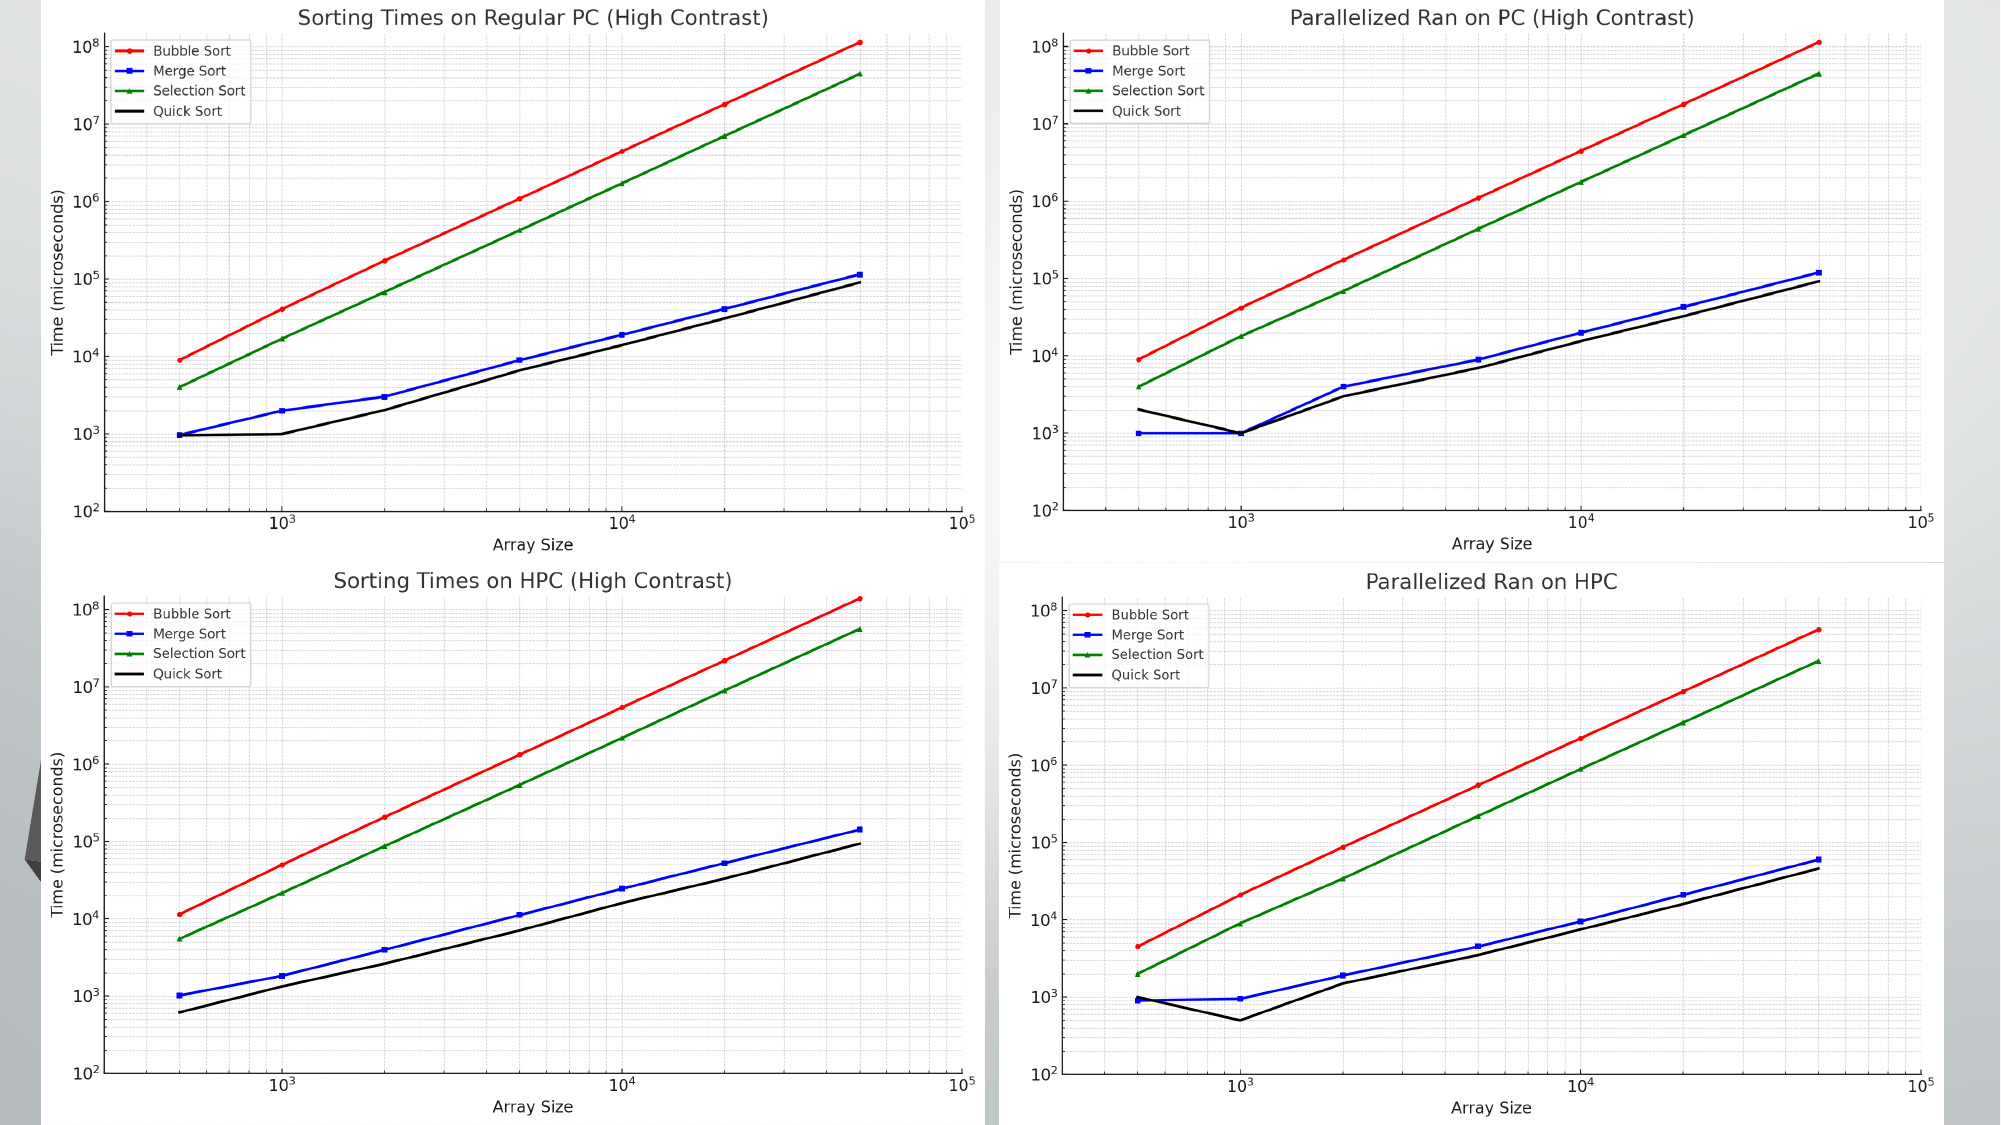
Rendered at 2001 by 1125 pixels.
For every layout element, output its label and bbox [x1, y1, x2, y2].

picture [40, 0, 986, 1125]
picture [999, 563, 1944, 1125]
list [999, 0, 1944, 562]
